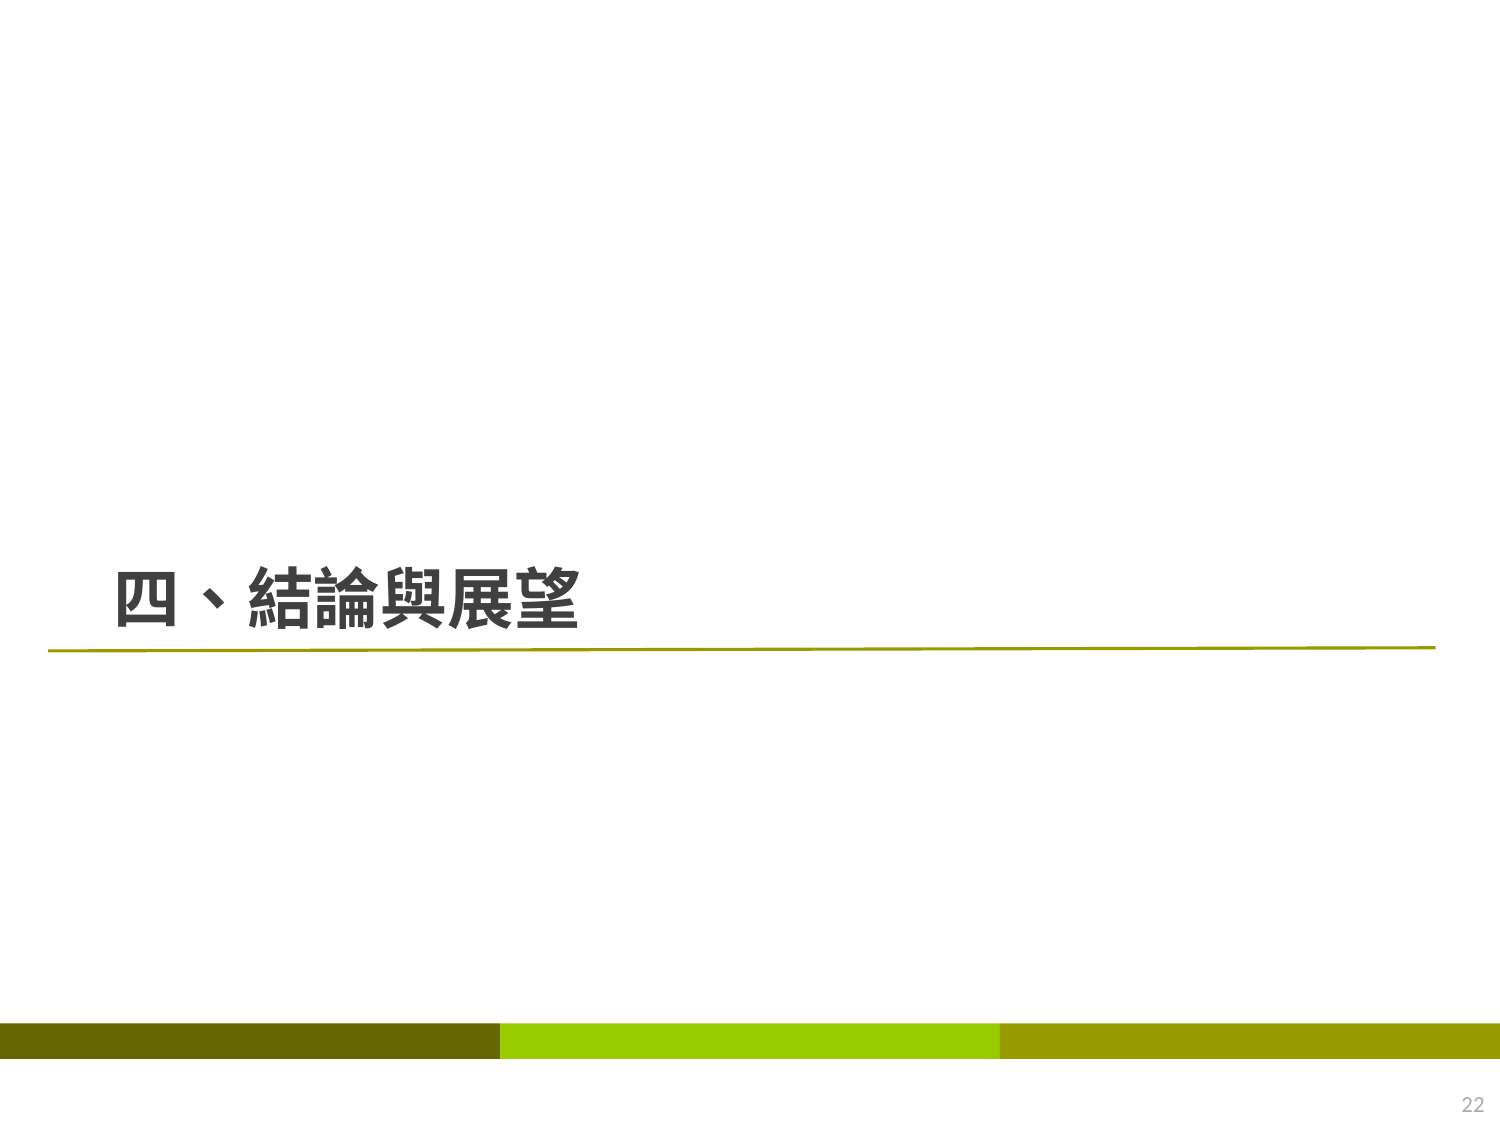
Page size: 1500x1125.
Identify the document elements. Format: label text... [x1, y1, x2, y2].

slide_number 22 [1400, 1082, 1500, 1125]
title 四、結論與展望 [98, 176, 1393, 645]
